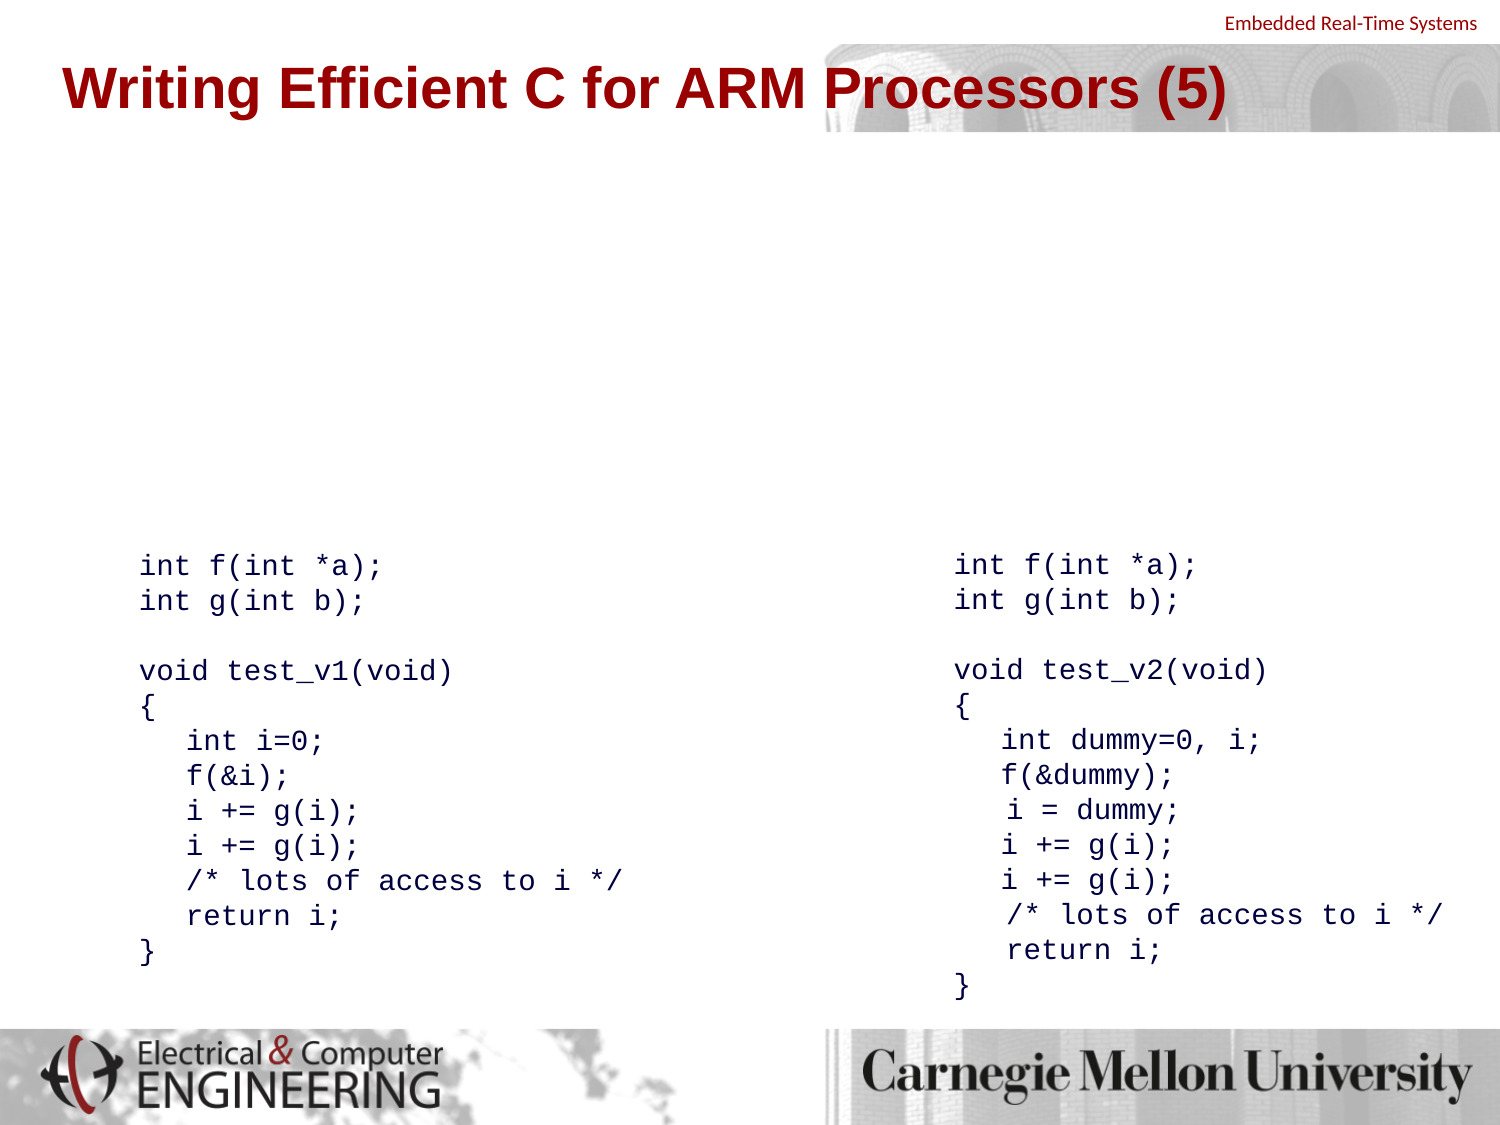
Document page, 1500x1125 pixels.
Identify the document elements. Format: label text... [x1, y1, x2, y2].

title Writing Efficient C for ARM Processors (5) [47, 41, 1469, 130]
picture [0, 1028, 1500, 1125]
picture [664, 43, 1500, 133]
text_box int f(int *a); int g(int b); void test_v2(void) { int dummy=0, i; f(&dummy); i = dummy; i += g(i); i += g(i); /* lots of access to i */ return i; } [938, 538, 1465, 1043]
text_box int f(int *a); int g(int b); void test_v1(void) { int i=0; f(&i); i += g(i); i += g(i); /* lots of access to i */ return i; } [124, 538, 678, 1009]
